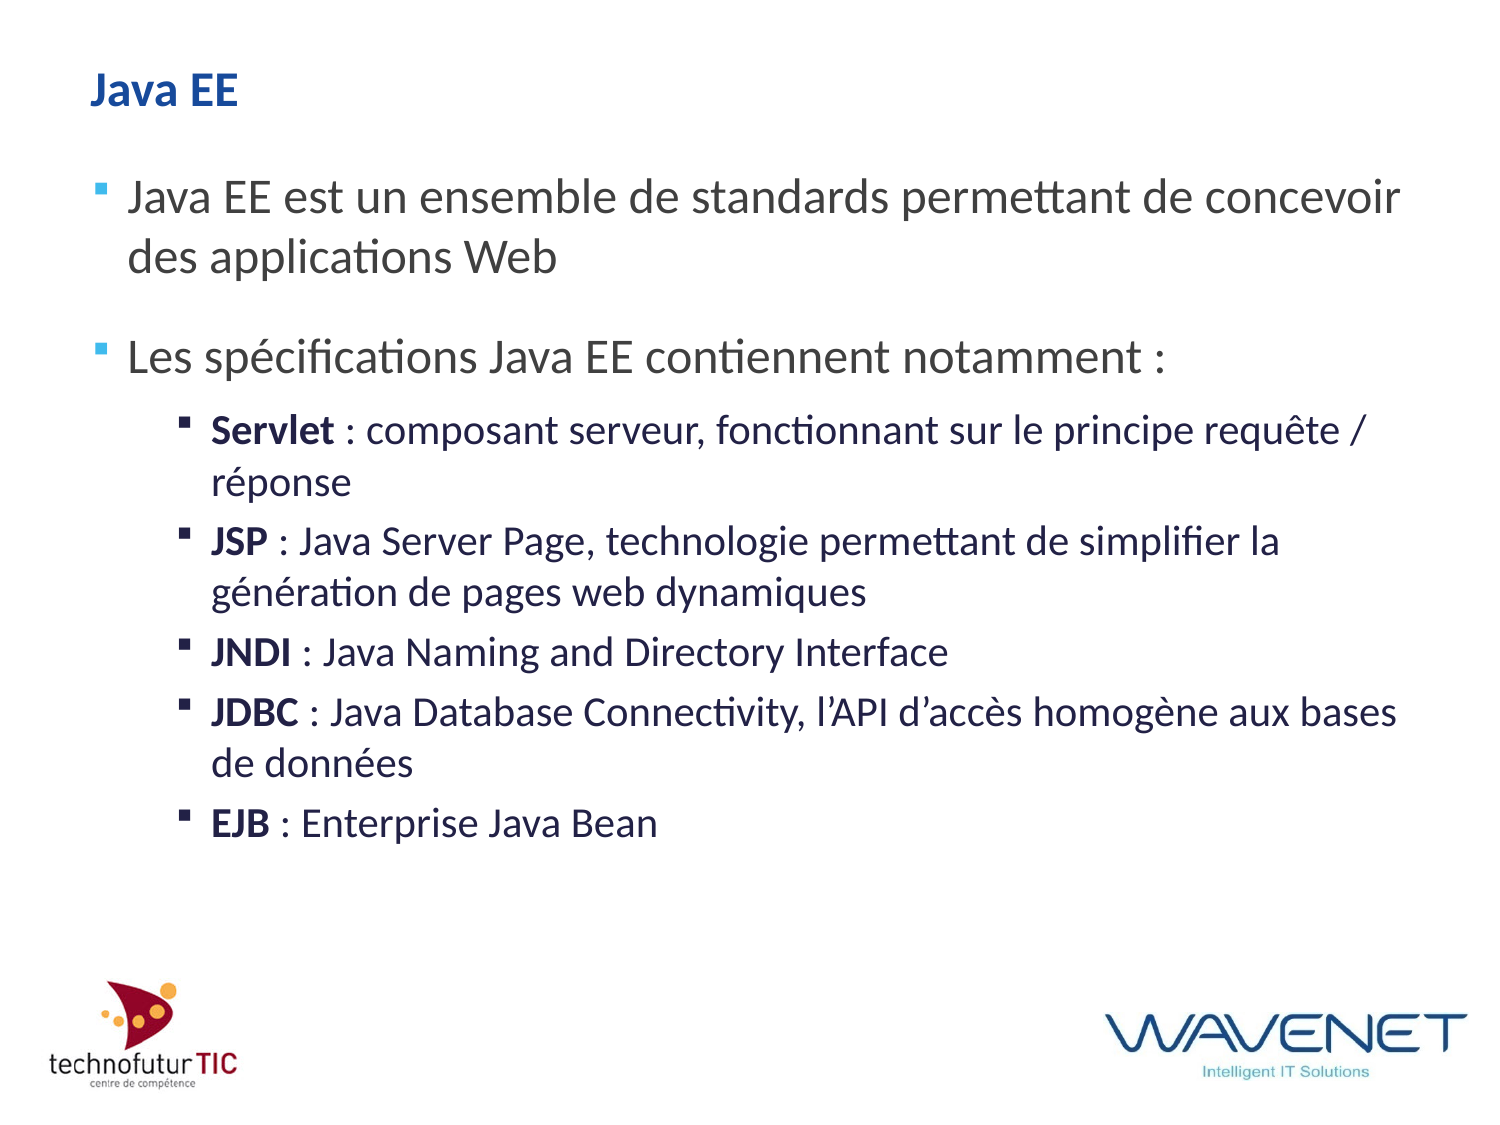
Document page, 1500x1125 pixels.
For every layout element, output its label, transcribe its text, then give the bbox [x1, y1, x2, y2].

picture [1103, 1012, 1469, 1081]
picture [41, 970, 245, 1094]
title Java EE [72, 47, 1426, 145]
list Java EE est un ensemble de standards permettant de concevoir des applications Web Les spécifications Java EE contiennent notamment : Servlet : composant serveur, fonctionnant sur le principe requête / réponse JSP : Java Server Page, technologie permettant de simplifier la génération de pages web dynamiques JNDI : Java Naming and Directory Interface JDBC : Java Database Connectivity, l’API d’accès homogène aux bases de données EJB : Enterprise Java Bean [74, 155, 1426, 970]
